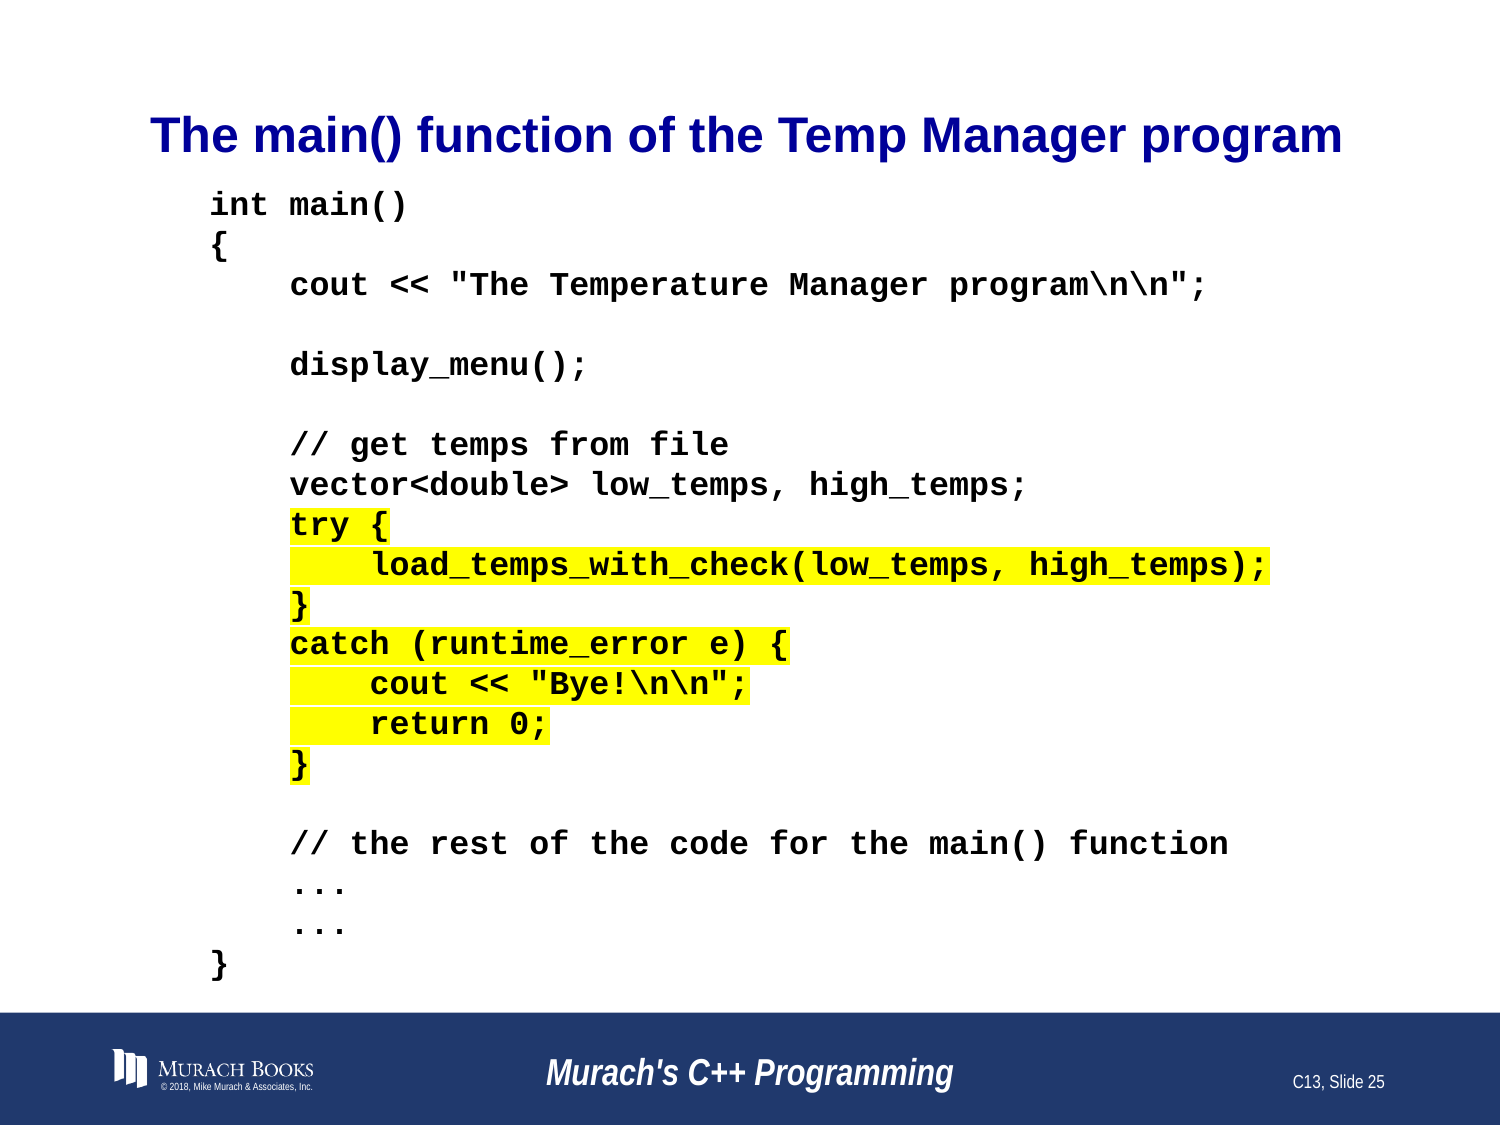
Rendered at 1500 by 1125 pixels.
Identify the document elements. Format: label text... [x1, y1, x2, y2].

list int main() { cout << "The Temperature Manager program\n\n"; display_menu(); // get temps from file vector<double> low_temps, high_temps; try { load_temps_with_check(low_temps, high_temps); } catch (runtime_error e) { cout << "Bye!\n\n"; return 0; } // the rest of the code for the main() function ... ... } [137, 174, 1350, 975]
footer © 2018, Mike Murach & Associates, Inc. [12, 1025, 463, 1100]
slide_number C13, Slide 25 [1087, 1025, 1400, 1100]
slide_number Murach's C++ Programming [463, 1025, 1050, 1100]
title The main() function of the Temp Manager program [150, 102, 1350, 164]
